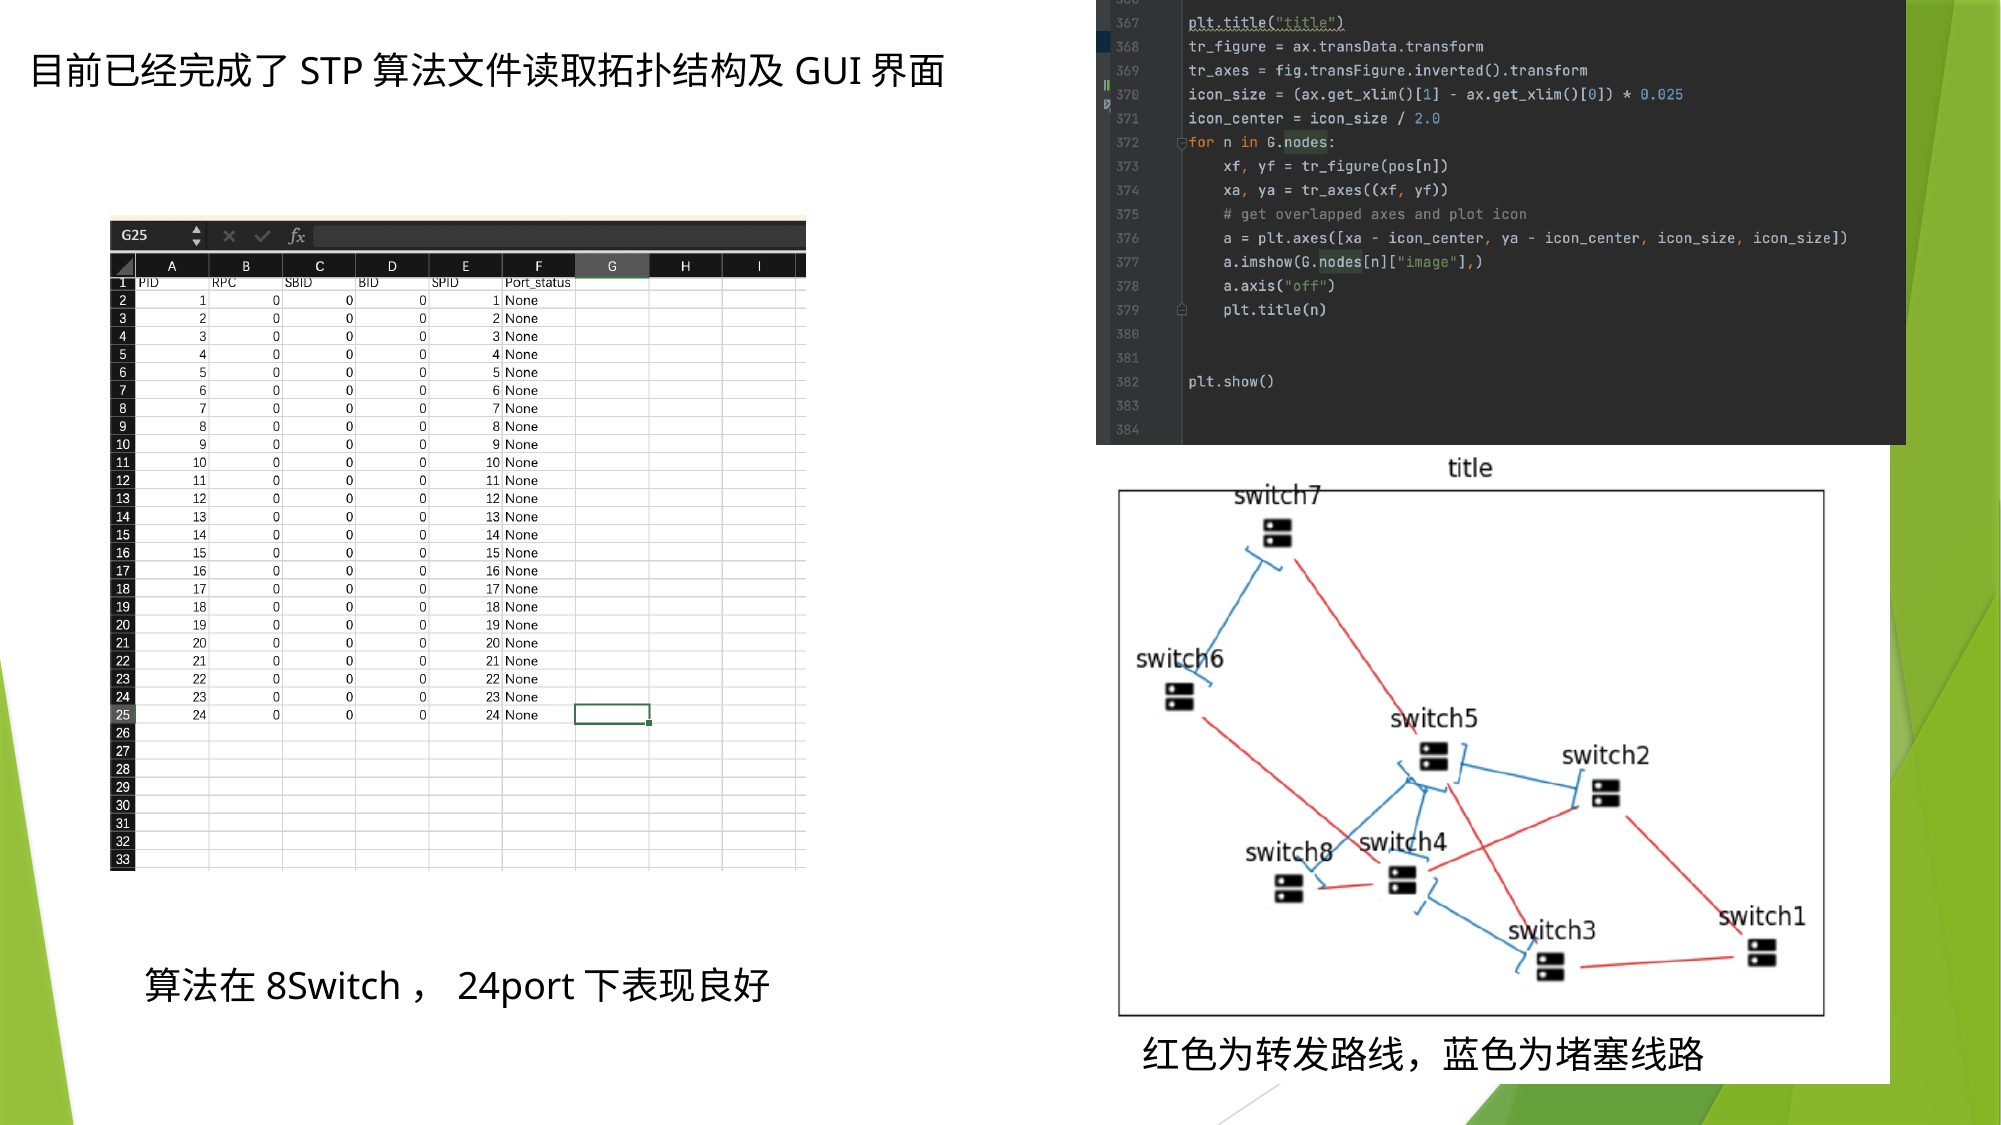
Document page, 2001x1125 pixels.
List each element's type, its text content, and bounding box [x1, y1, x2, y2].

picture [1040, 0, 1907, 1085]
text_box 算法在8Switch，24port下表现良好 [129, 955, 787, 1015]
picture [109, 214, 807, 872]
text_box 目前已经完成了STP算法文件读取拓扑结构及GUI界面 [13, 39, 961, 100]
